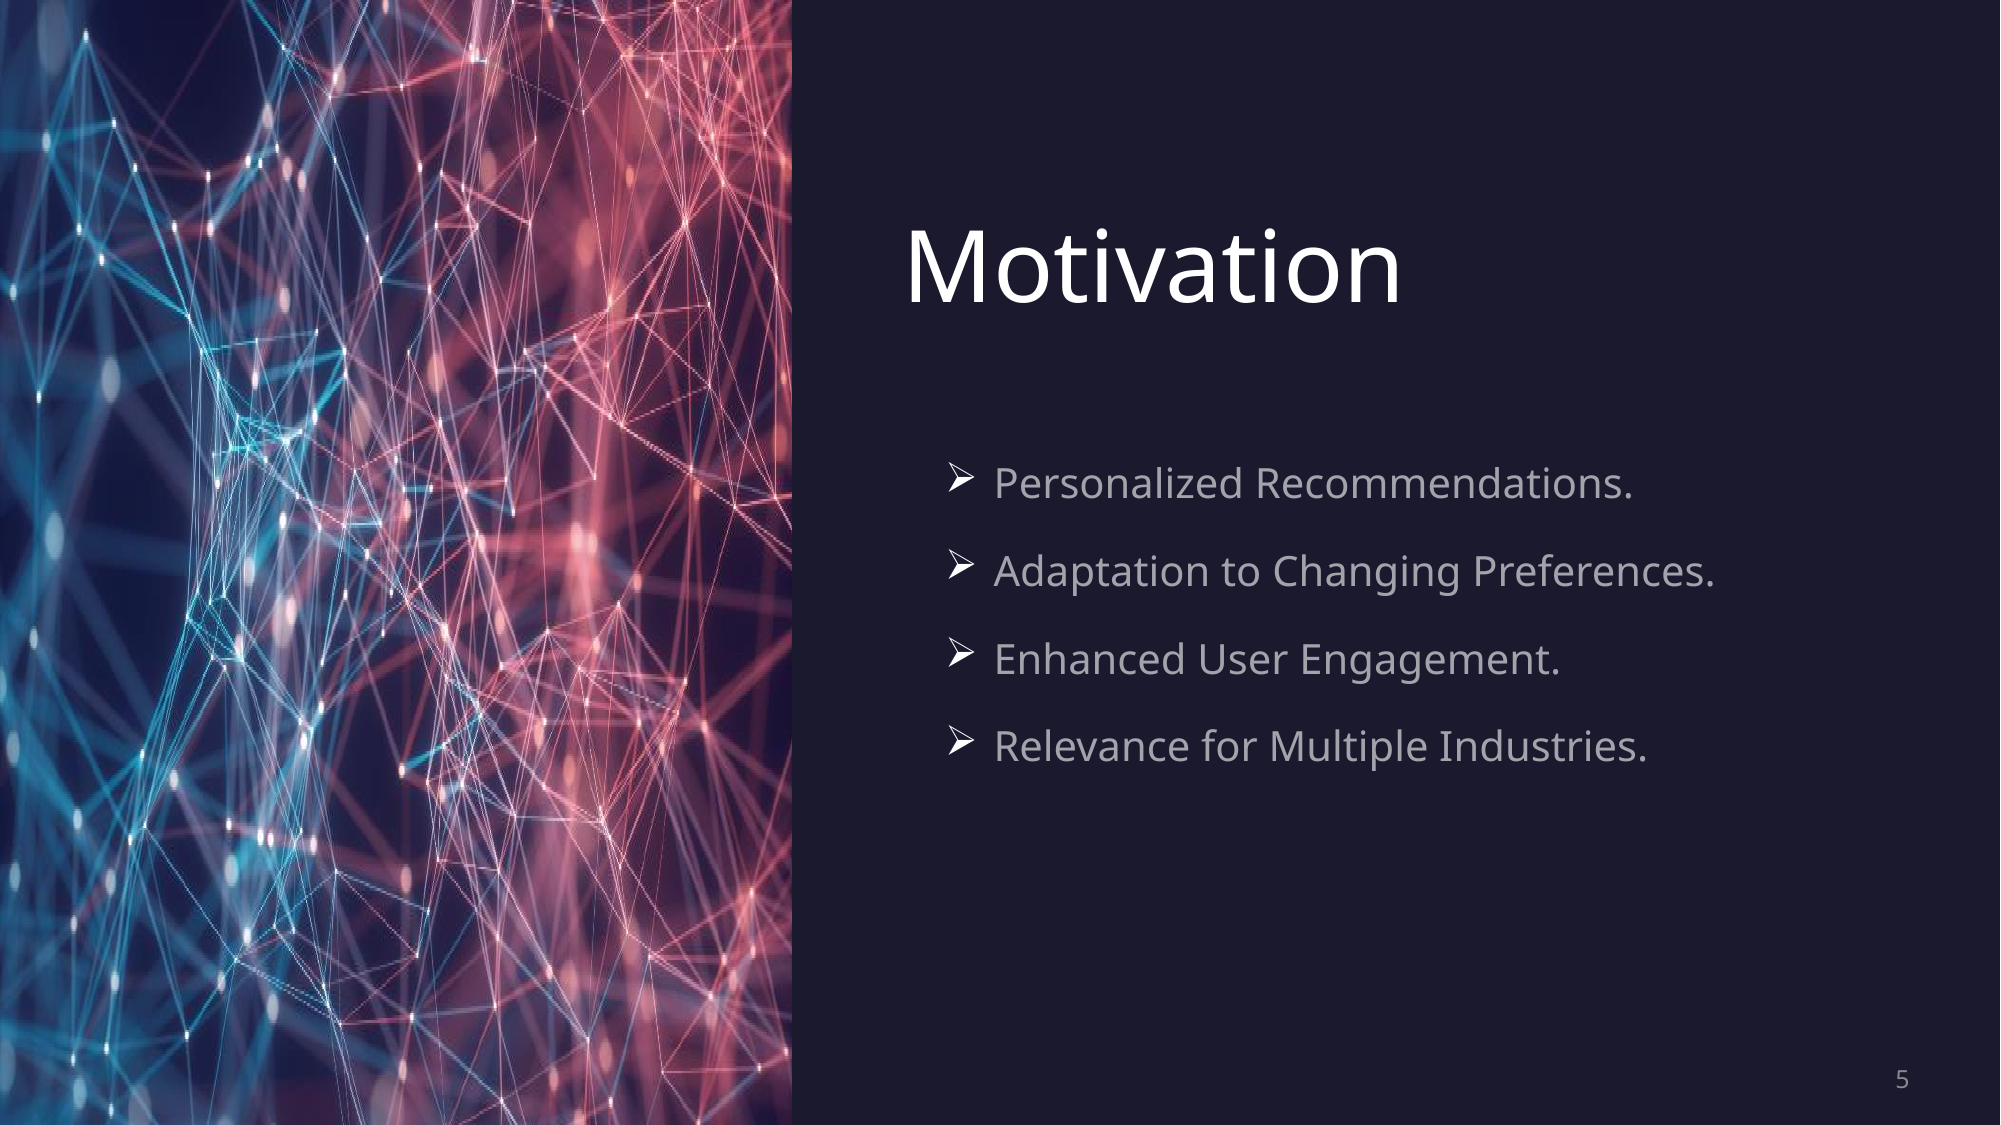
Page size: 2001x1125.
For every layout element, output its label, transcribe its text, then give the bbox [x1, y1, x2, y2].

picture [0, 0, 792, 1125]
title Motivation [902, 216, 1641, 381]
list Personalized Recommendations. Adaptation to Changing Preferences. Enhanced User Engagement. Relevance for Multiple Industries. [945, 457, 1910, 810]
slide_number 5 [1632, 1067, 1910, 1093]
